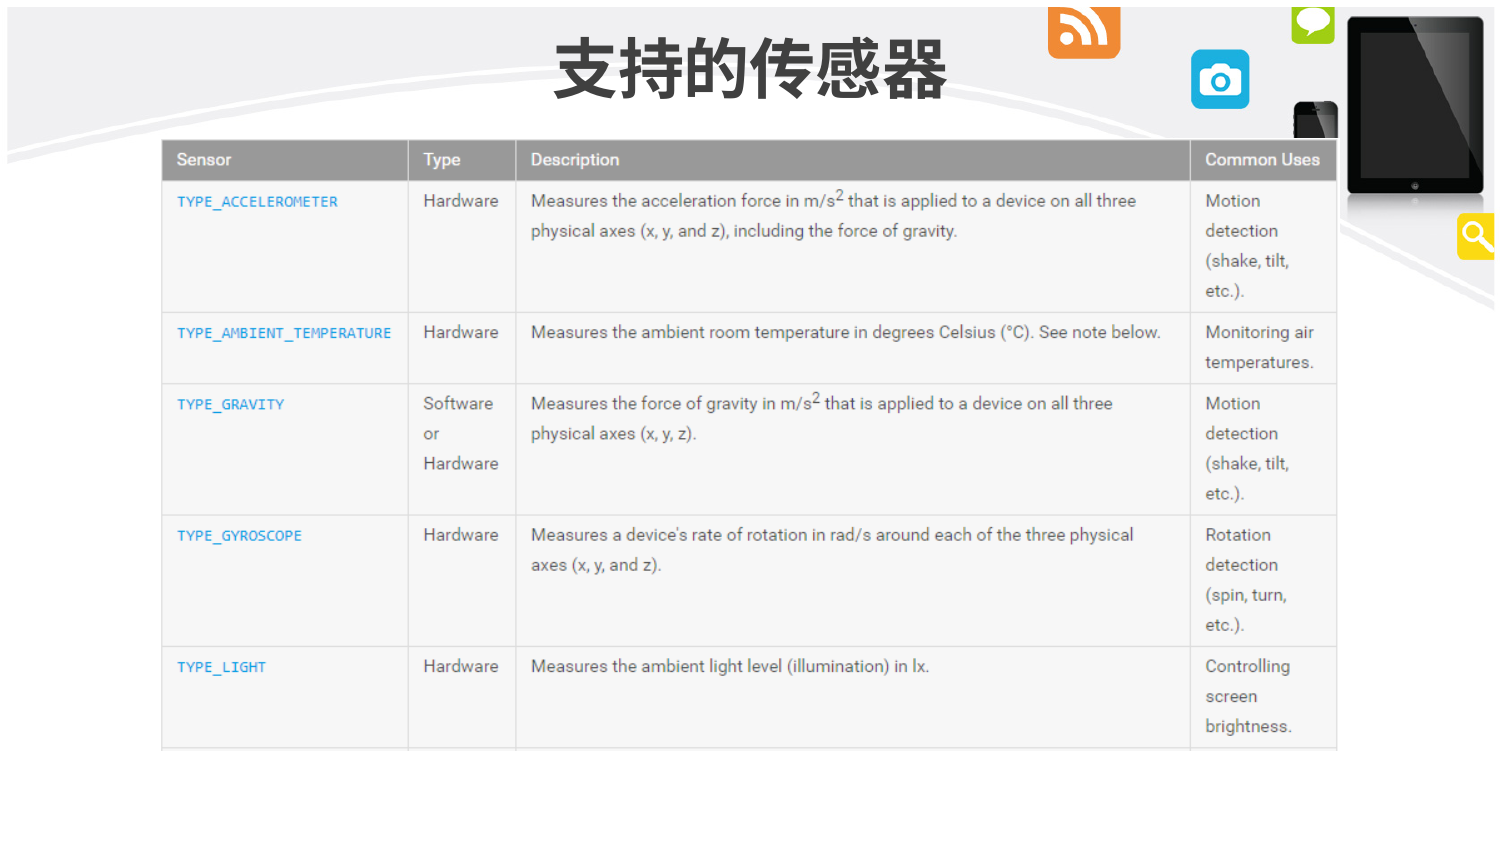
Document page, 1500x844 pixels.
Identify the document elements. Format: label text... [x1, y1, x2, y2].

title 支持的传感器 [75, 20, 1425, 115]
picture [0, 0, 1500, 844]
